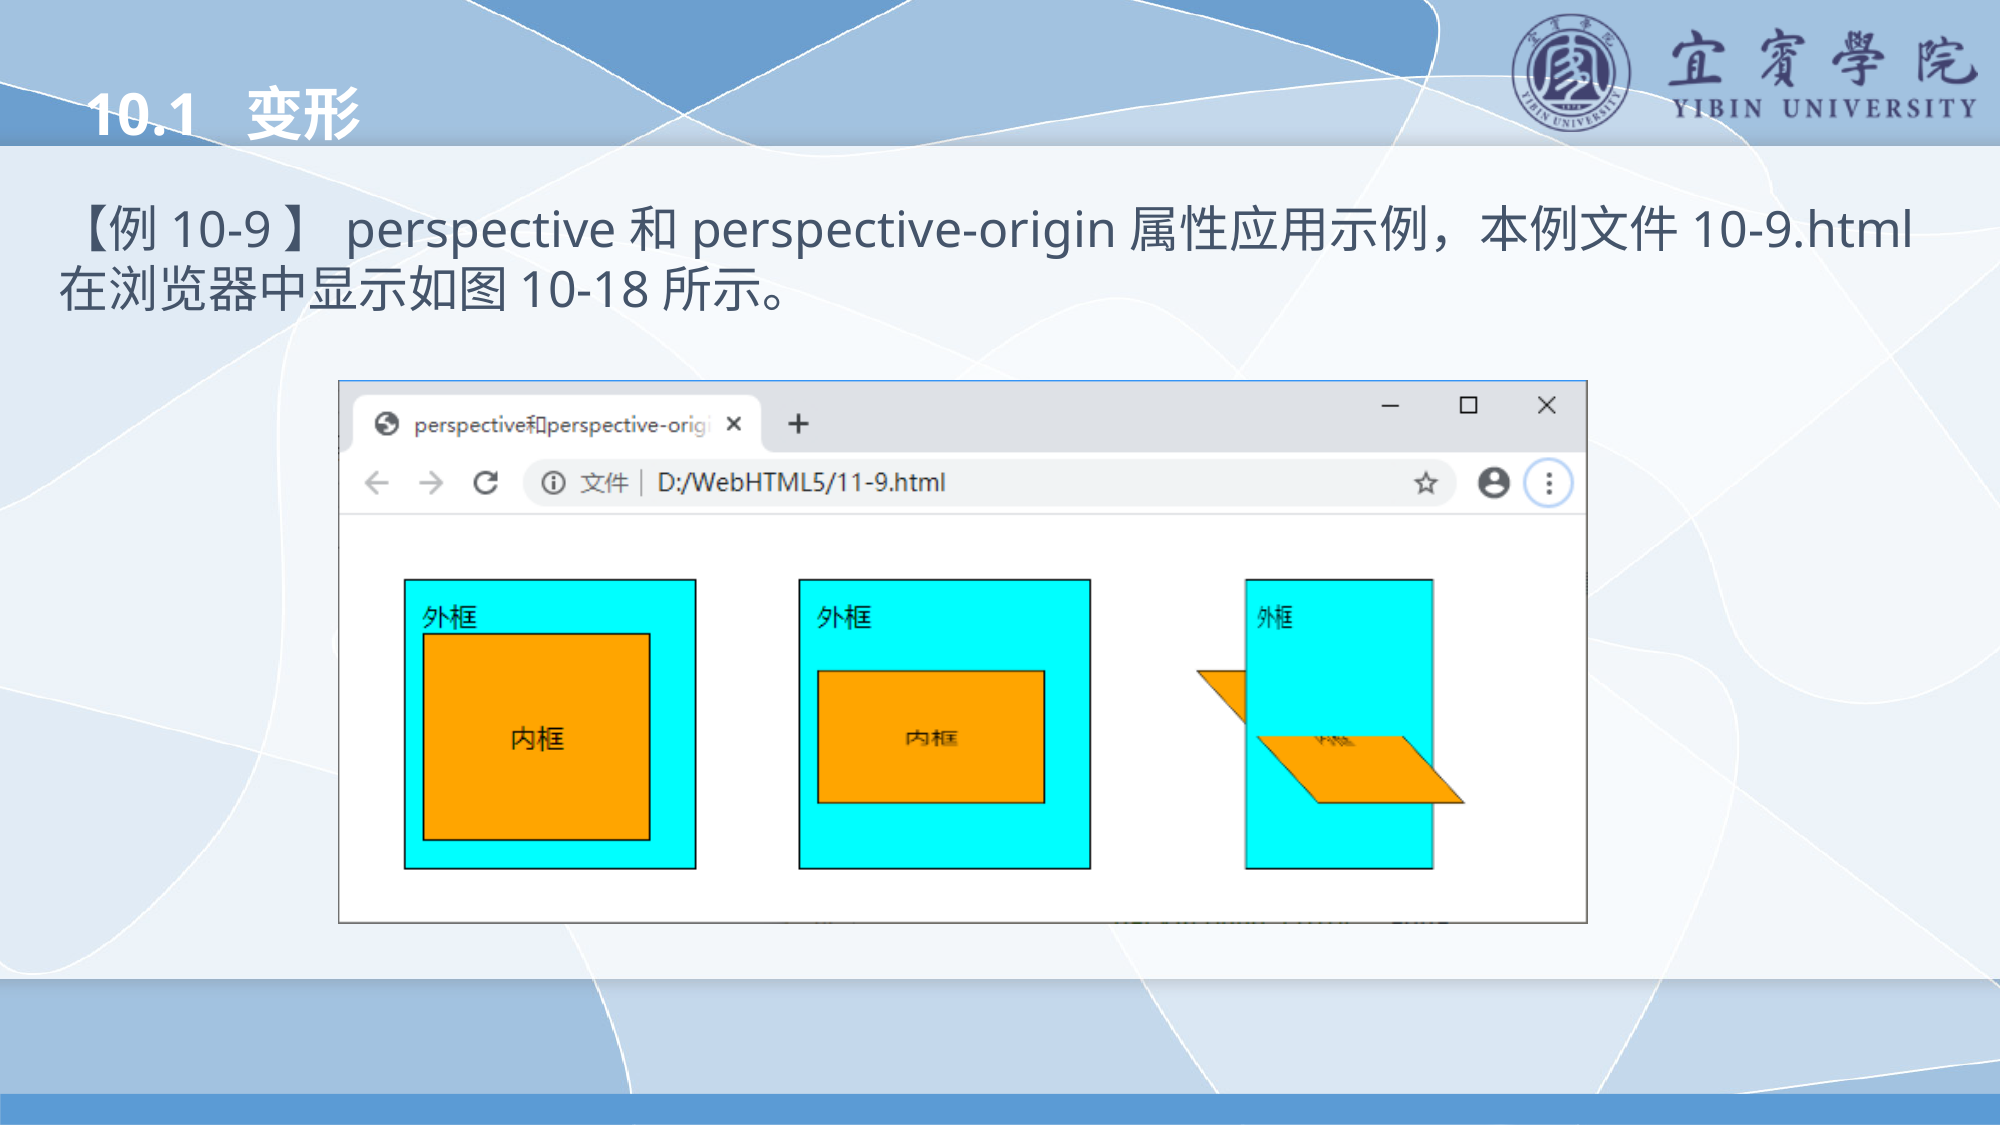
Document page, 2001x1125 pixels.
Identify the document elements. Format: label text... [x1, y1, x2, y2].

text_box 【例10-9】perspective和perspective-origin属性应用示例，本例文件10-9.html在浏览器中显示如图10-18所示。 [43, 190, 1945, 326]
picture [1510, 12, 1978, 134]
text_box 10.1 变形 [67, 67, 1142, 156]
text_box [0, 1093, 2000, 1125]
picture [338, 380, 1588, 924]
